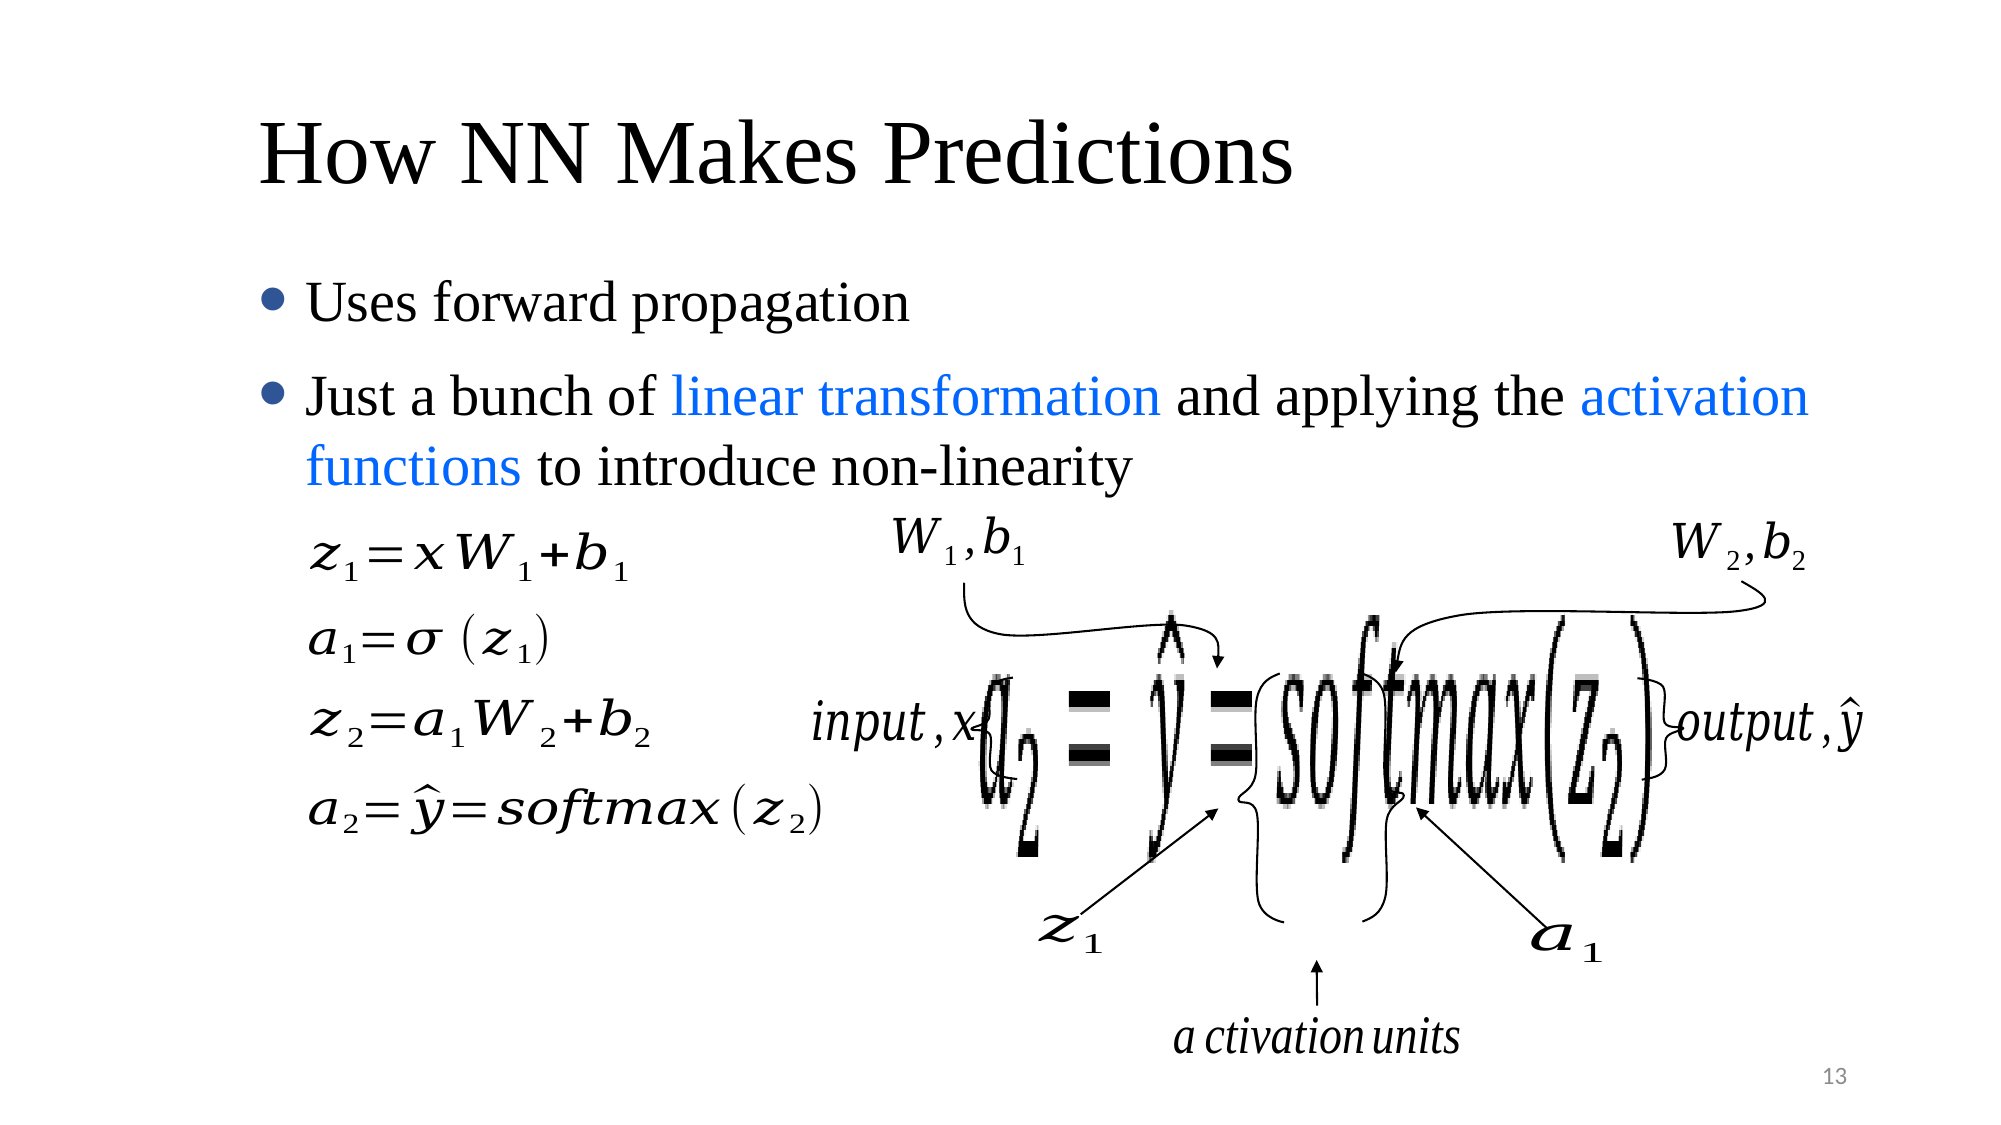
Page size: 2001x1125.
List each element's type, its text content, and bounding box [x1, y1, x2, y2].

picture [960, 492, 1690, 987]
text_box Uses forward propagation Just a bunch of linear transformation and applying the activation functions to introduce non-linearity [243, 256, 1887, 1023]
title How NN Makes Predictions [243, 78, 1887, 230]
text_box [1690, 580, 1766, 614]
slide_number 13 [1412, 1044, 1863, 1105]
